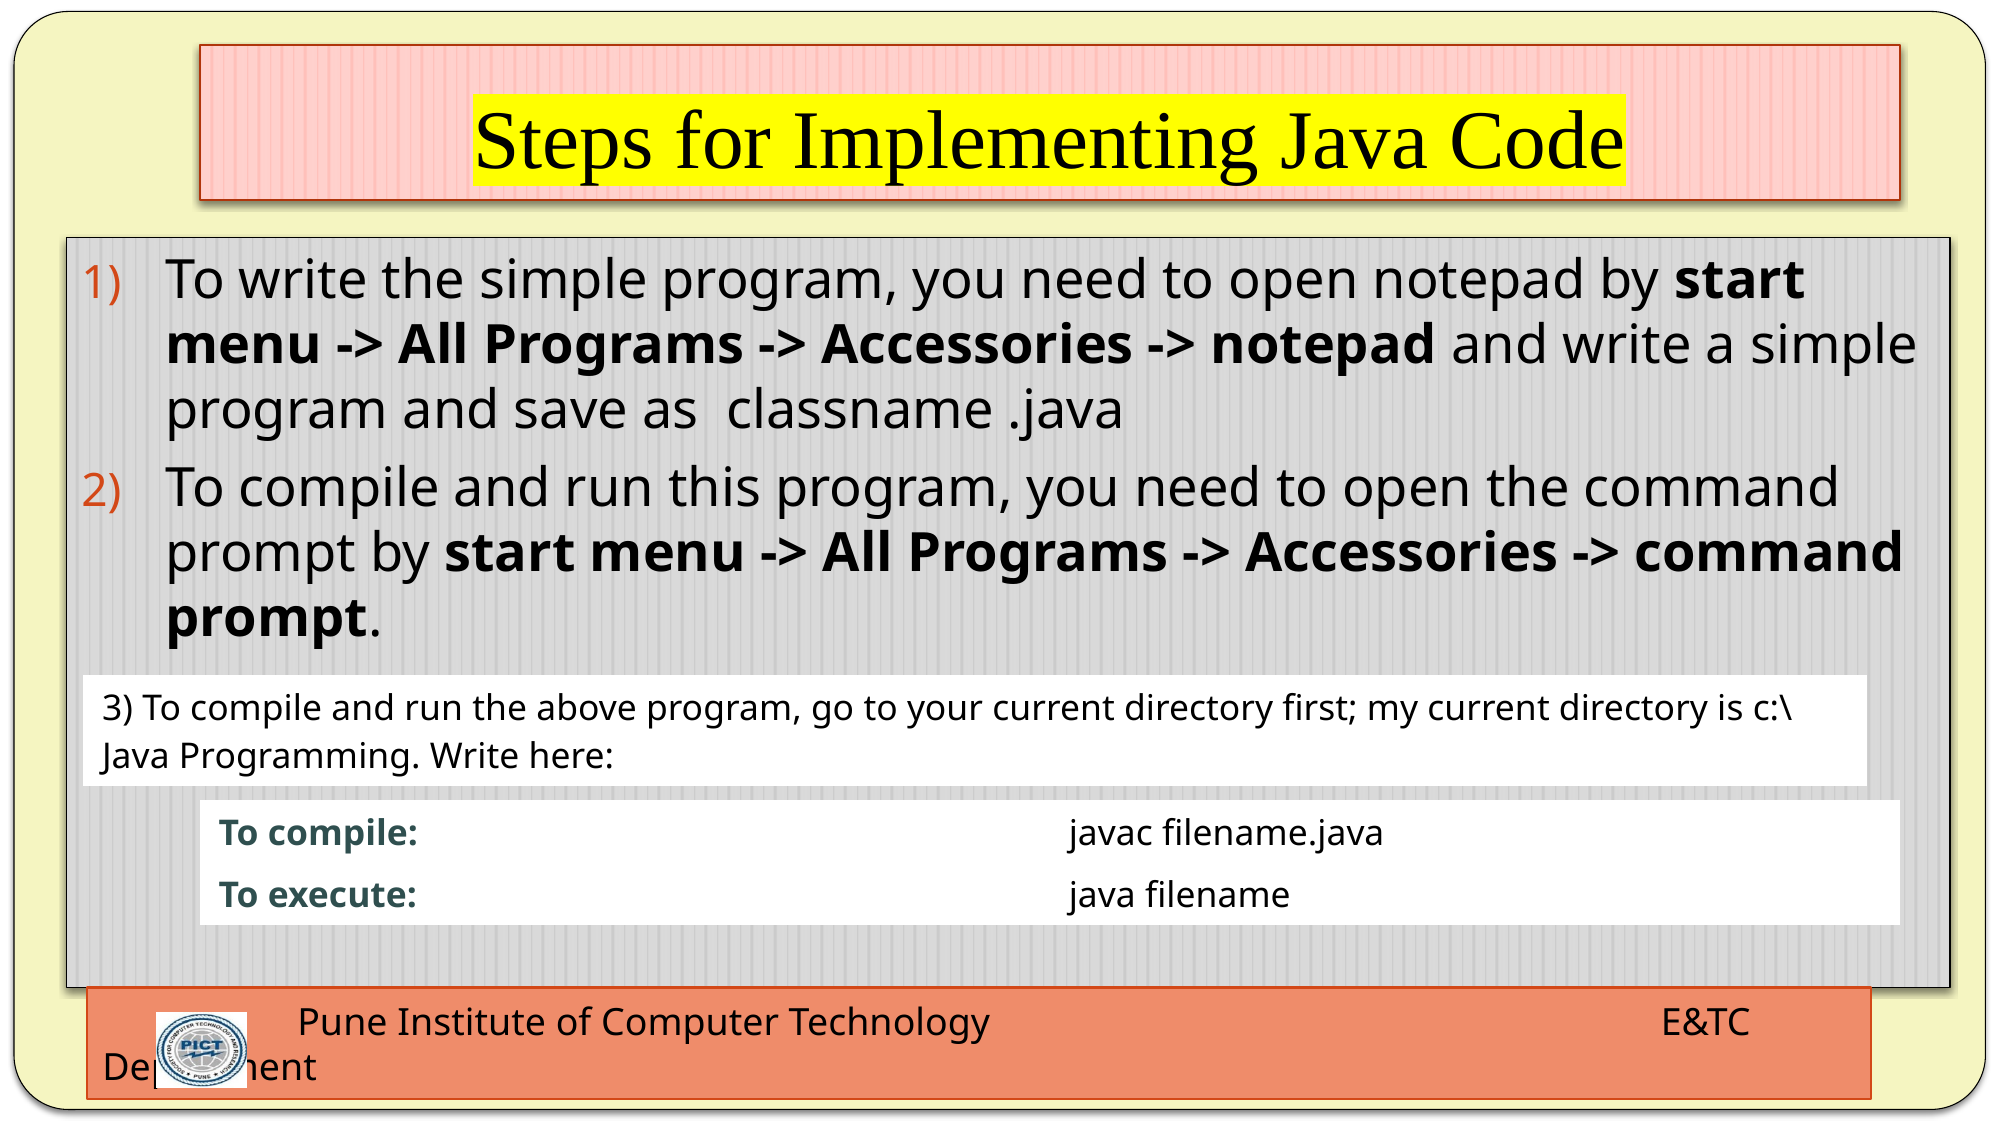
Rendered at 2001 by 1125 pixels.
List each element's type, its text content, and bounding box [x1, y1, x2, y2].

table_cell To execute: [200, 863, 1050, 925]
table_header javac filename.java [1050, 800, 1900, 863]
table_header 3) To compile and run the above program, go to your current directory first; my current directory is c:\Java Programming. Write here: [83, 675, 1867, 786]
list To write the simple program, you need to open notepad by start menu -> All Programs -> Accessories -> notepad and write a simple program and save as classname .java To compile and run this program, you need to open the command prompt by start menu -> All Programs -> Accessories -> command prompt. [66, 237, 1951, 988]
table_header To compile: [200, 800, 1050, 863]
title Steps for Implementing Java Code [199, 44, 1901, 201]
picture [156, 1012, 248, 1088]
table_cell java filename [1050, 863, 1900, 925]
text_box Pune Institute of Computer Technology E&TC Department [86, 986, 1872, 1100]
